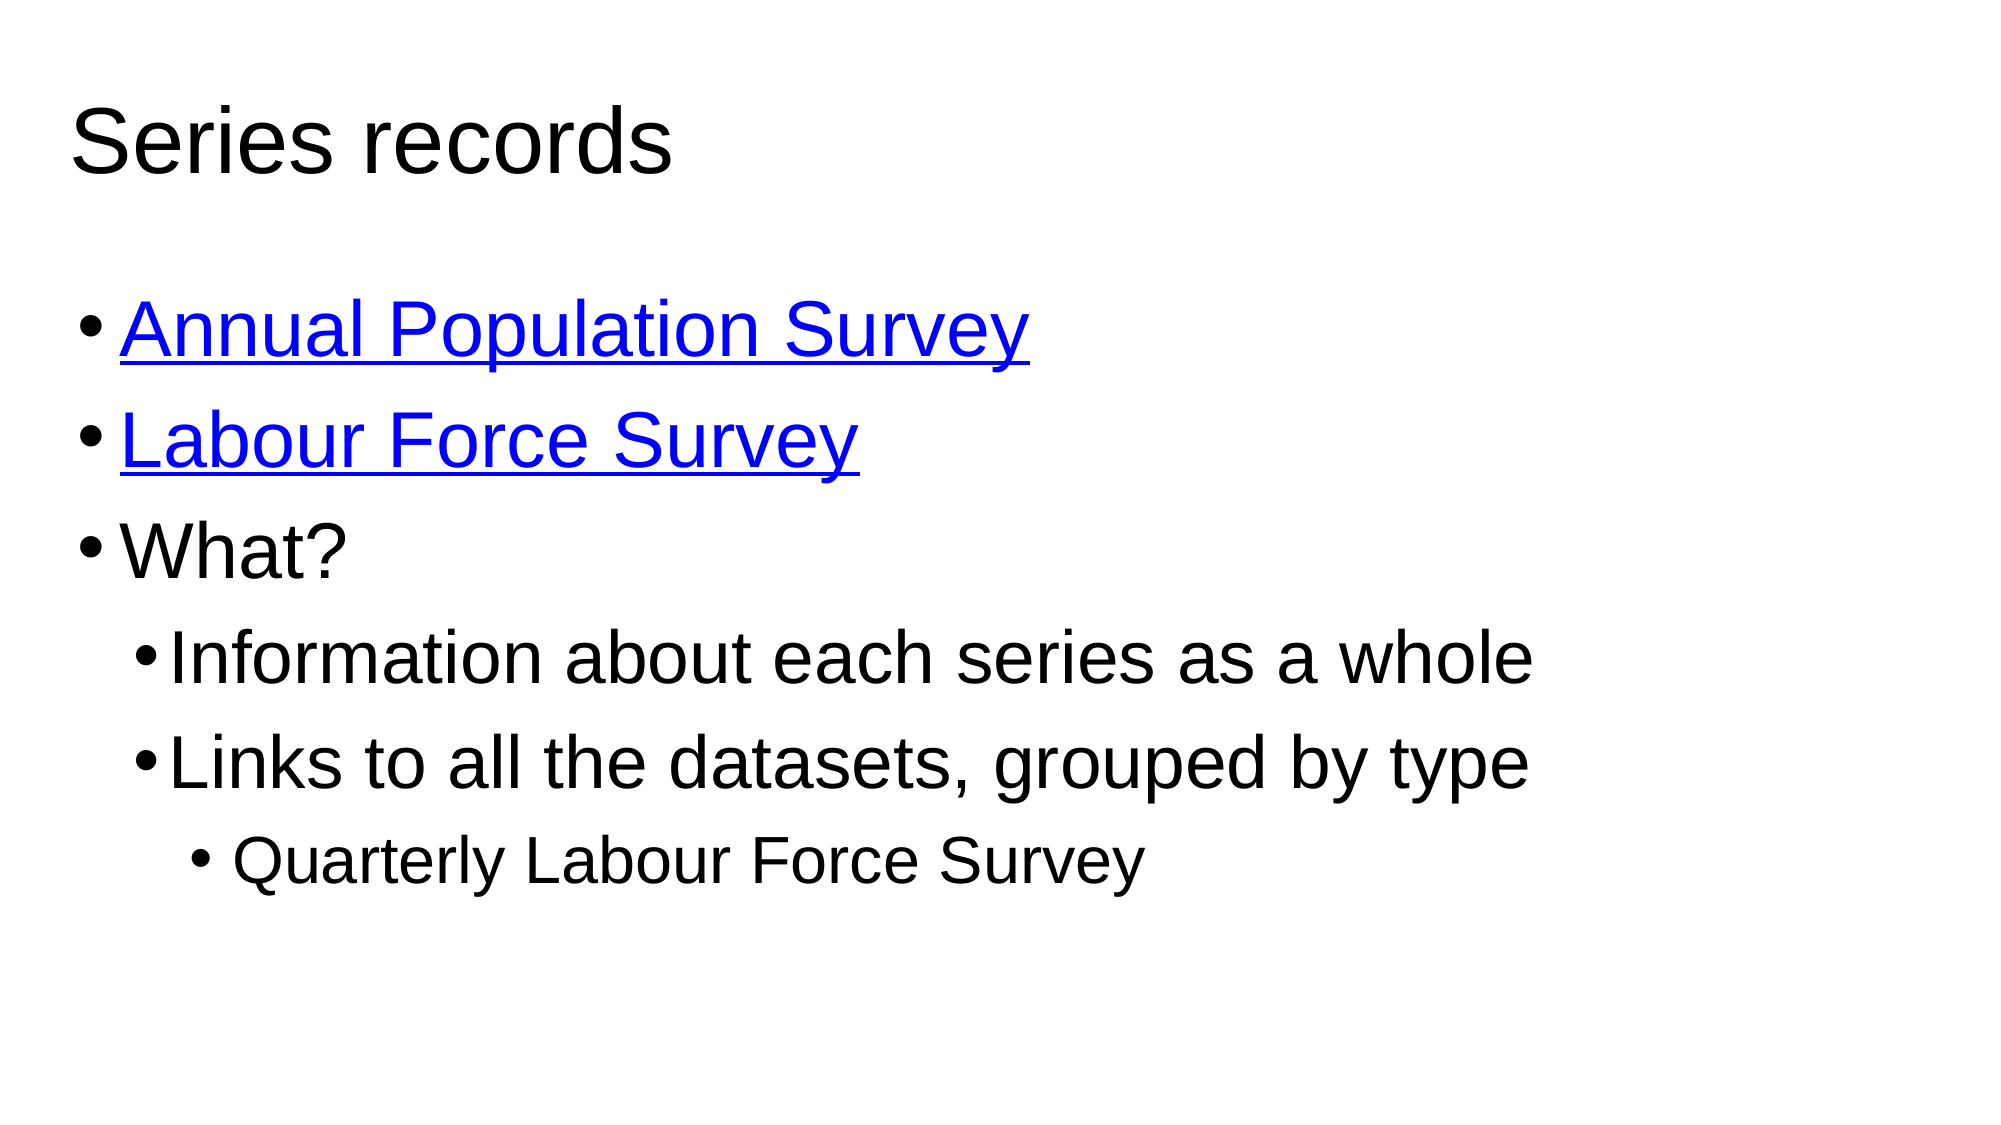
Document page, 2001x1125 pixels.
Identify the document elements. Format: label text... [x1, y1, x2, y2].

list Annual Population Survey Labour Force Survey What? Information about each series as a whole Links to all the datasets, grouped by type Quarterly Labour Force Survey [62, 269, 1863, 1113]
title Series records [55, 42, 1855, 231]
